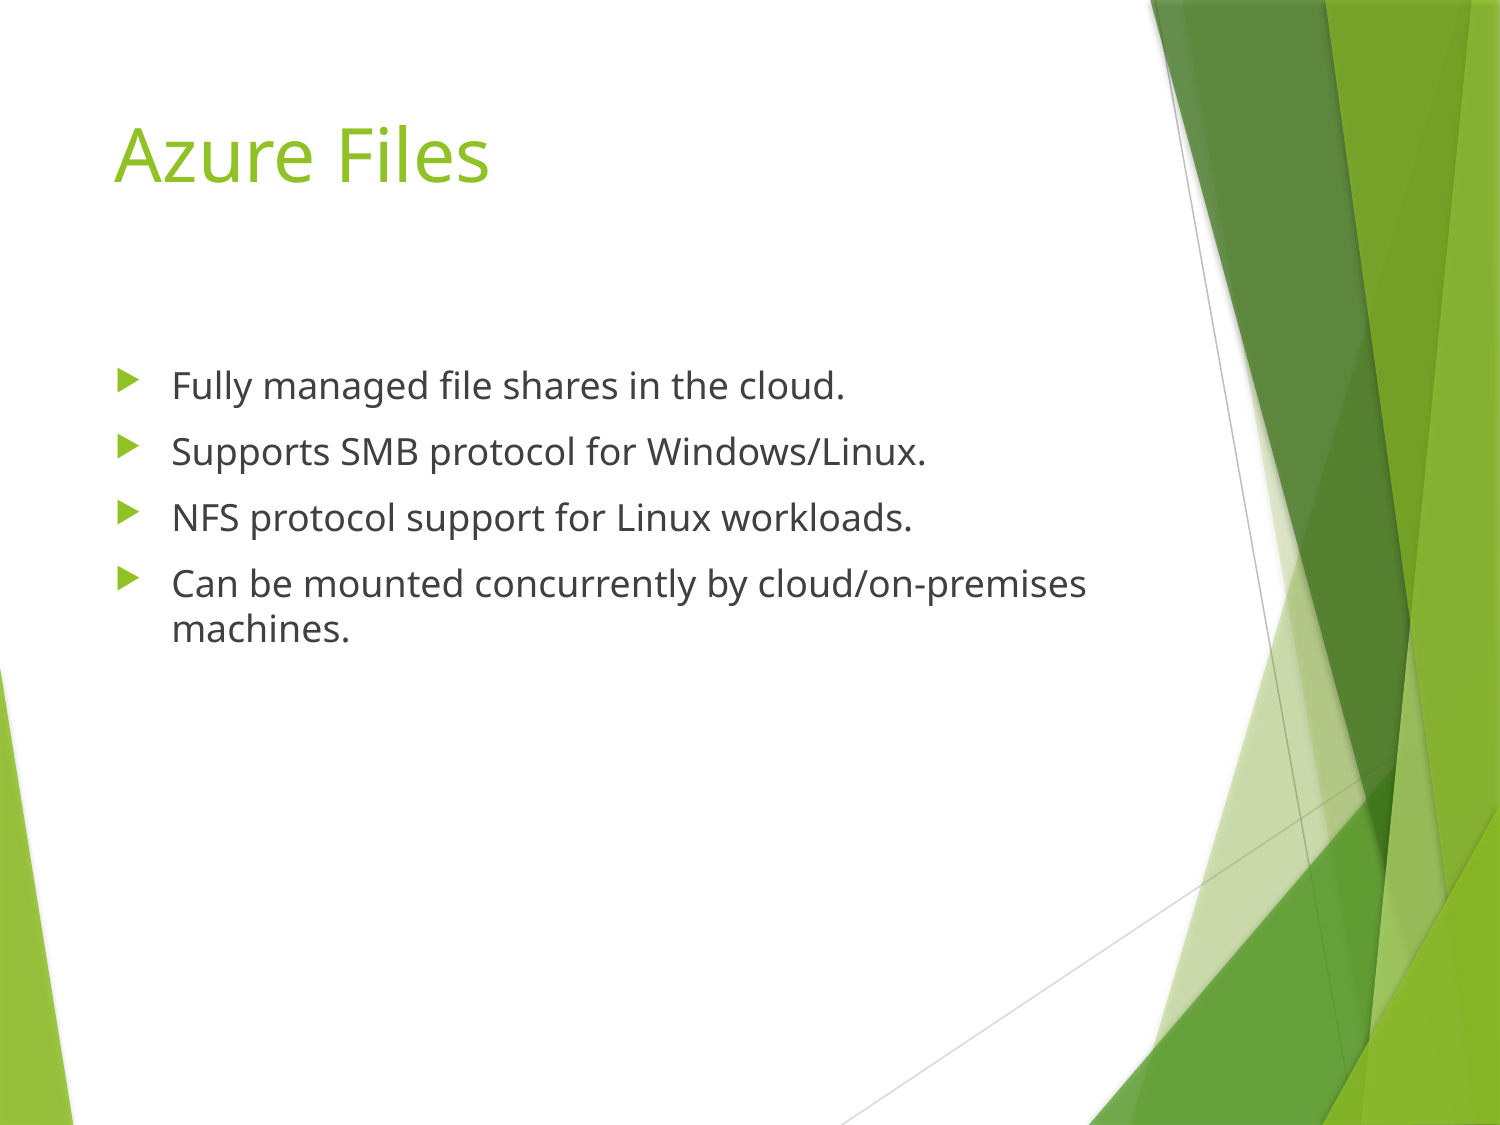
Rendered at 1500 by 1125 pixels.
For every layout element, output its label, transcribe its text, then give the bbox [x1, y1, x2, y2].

title Azure Files [99, 99, 1142, 317]
list Fully managed file shares in the cloud. Supports SMB protocol for Windows/Linux. NFS protocol support for Linux workloads. Can be mounted concurrently by cloud/on-premises machines. [99, 354, 1142, 992]
